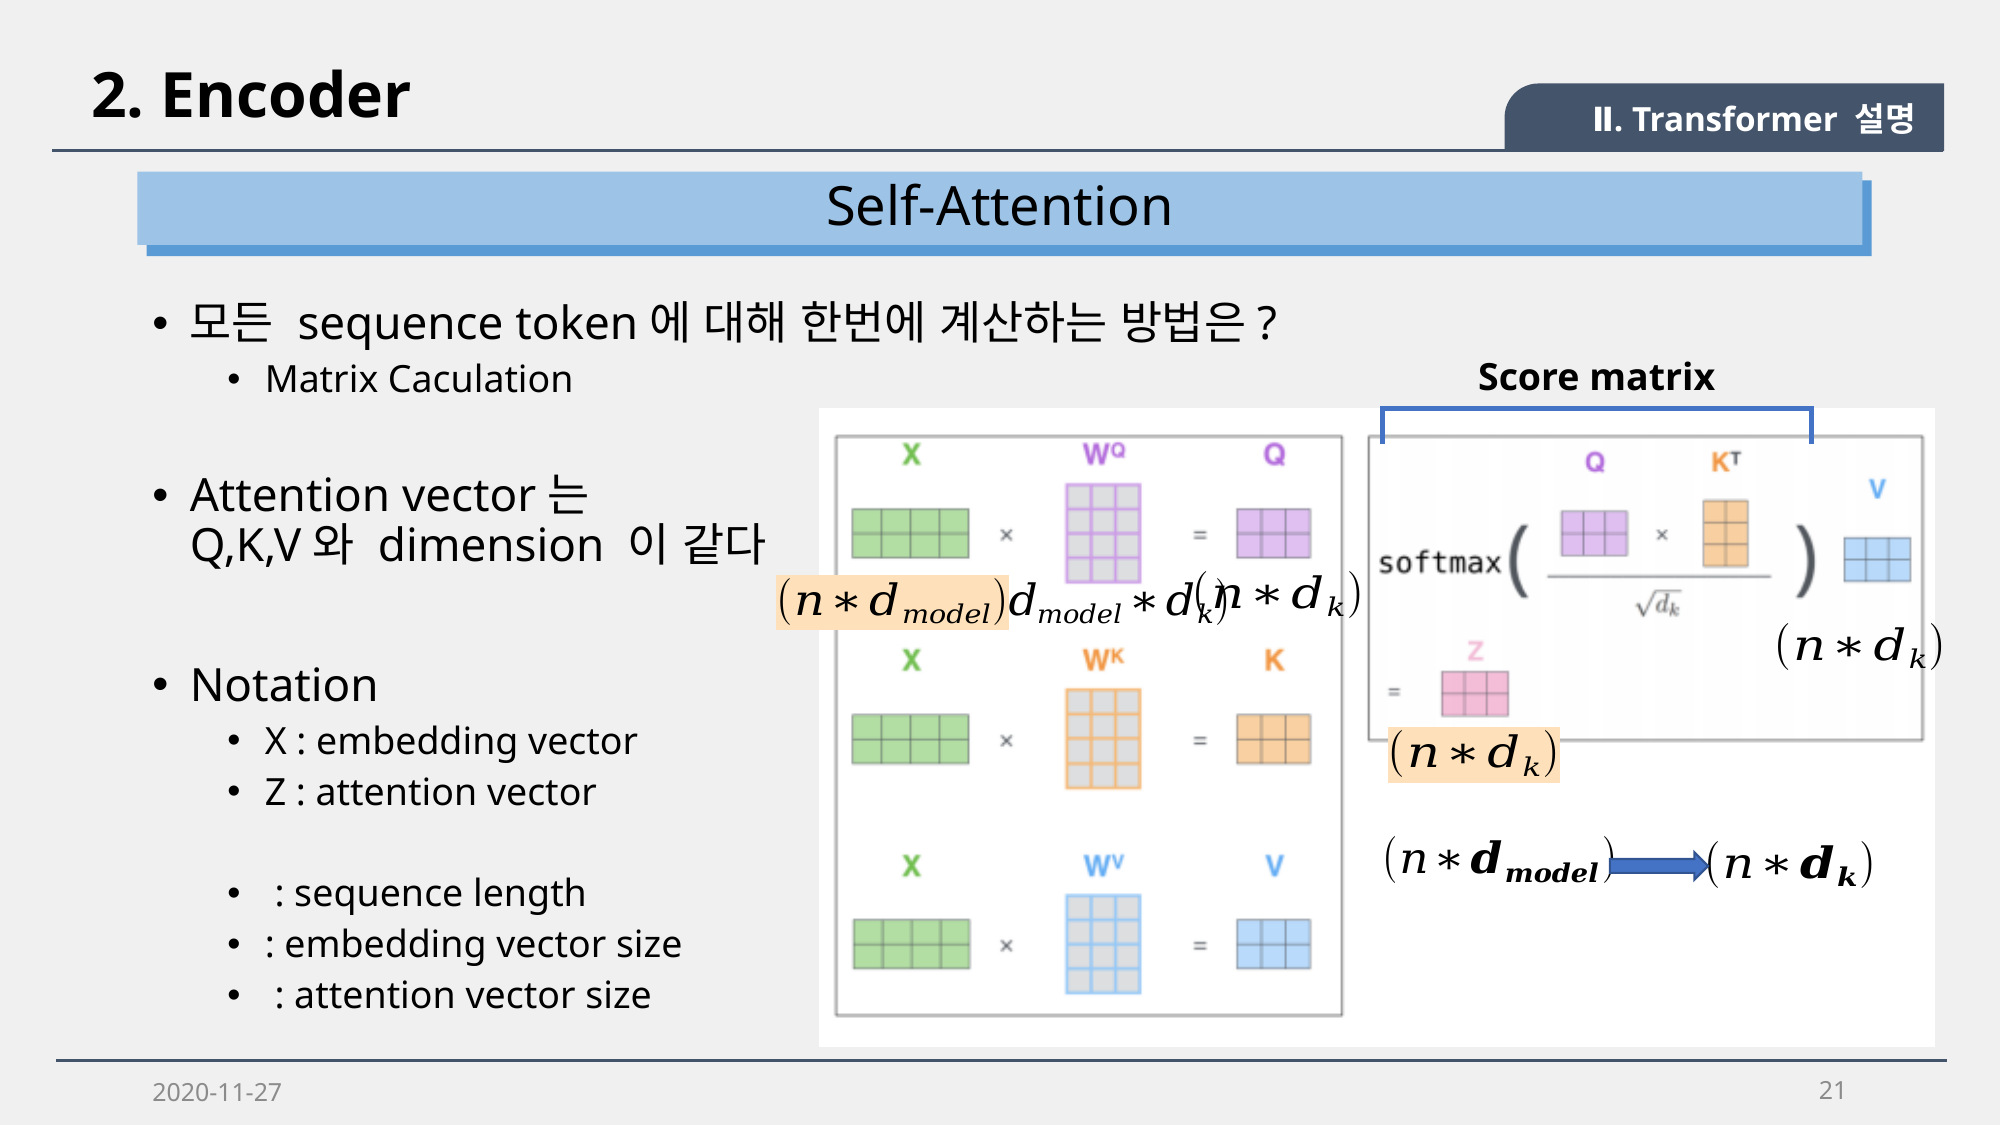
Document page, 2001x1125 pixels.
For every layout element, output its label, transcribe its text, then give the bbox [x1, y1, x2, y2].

text_box 2. Encoder [76, 56, 812, 139]
text_box Score matrix [1463, 345, 1731, 406]
text_box Ⅱ. Transformer 설명 [1526, 90, 1931, 146]
text_box [1503, 82, 1946, 153]
text_box [135, 159, 1860, 269]
slide_number 21 [1412, 1062, 1863, 1122]
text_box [137, 170, 1872, 257]
picture [819, 408, 1935, 1047]
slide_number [137, 1062, 588, 1122]
